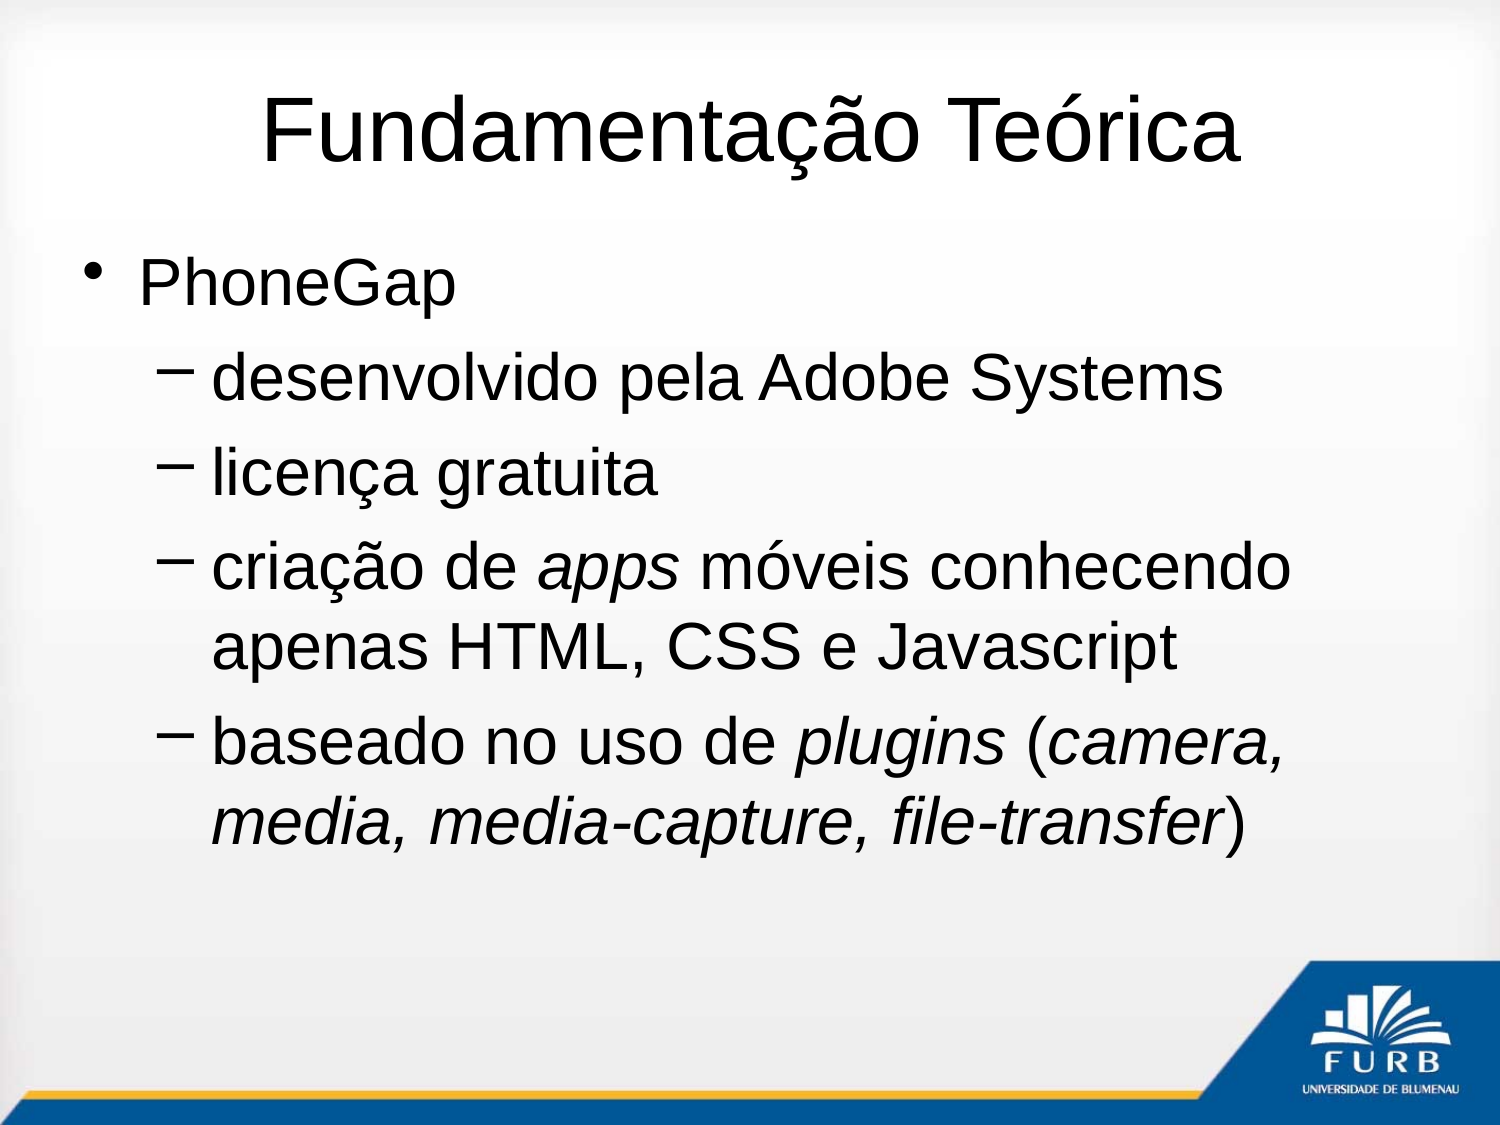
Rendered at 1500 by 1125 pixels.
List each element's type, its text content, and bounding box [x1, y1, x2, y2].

picture [0, 0, 1500, 1125]
title Fundamentação Teórica [76, 30, 1428, 219]
list PhoneGap desenvolvido pela Adobe Systems licença gratuita criação de apps móveis conhecendo apenas HTML, CSS e Javascript baseado no uso de plugins (camera, media, media-capture, file-transfer) [74, 231, 1426, 1000]
